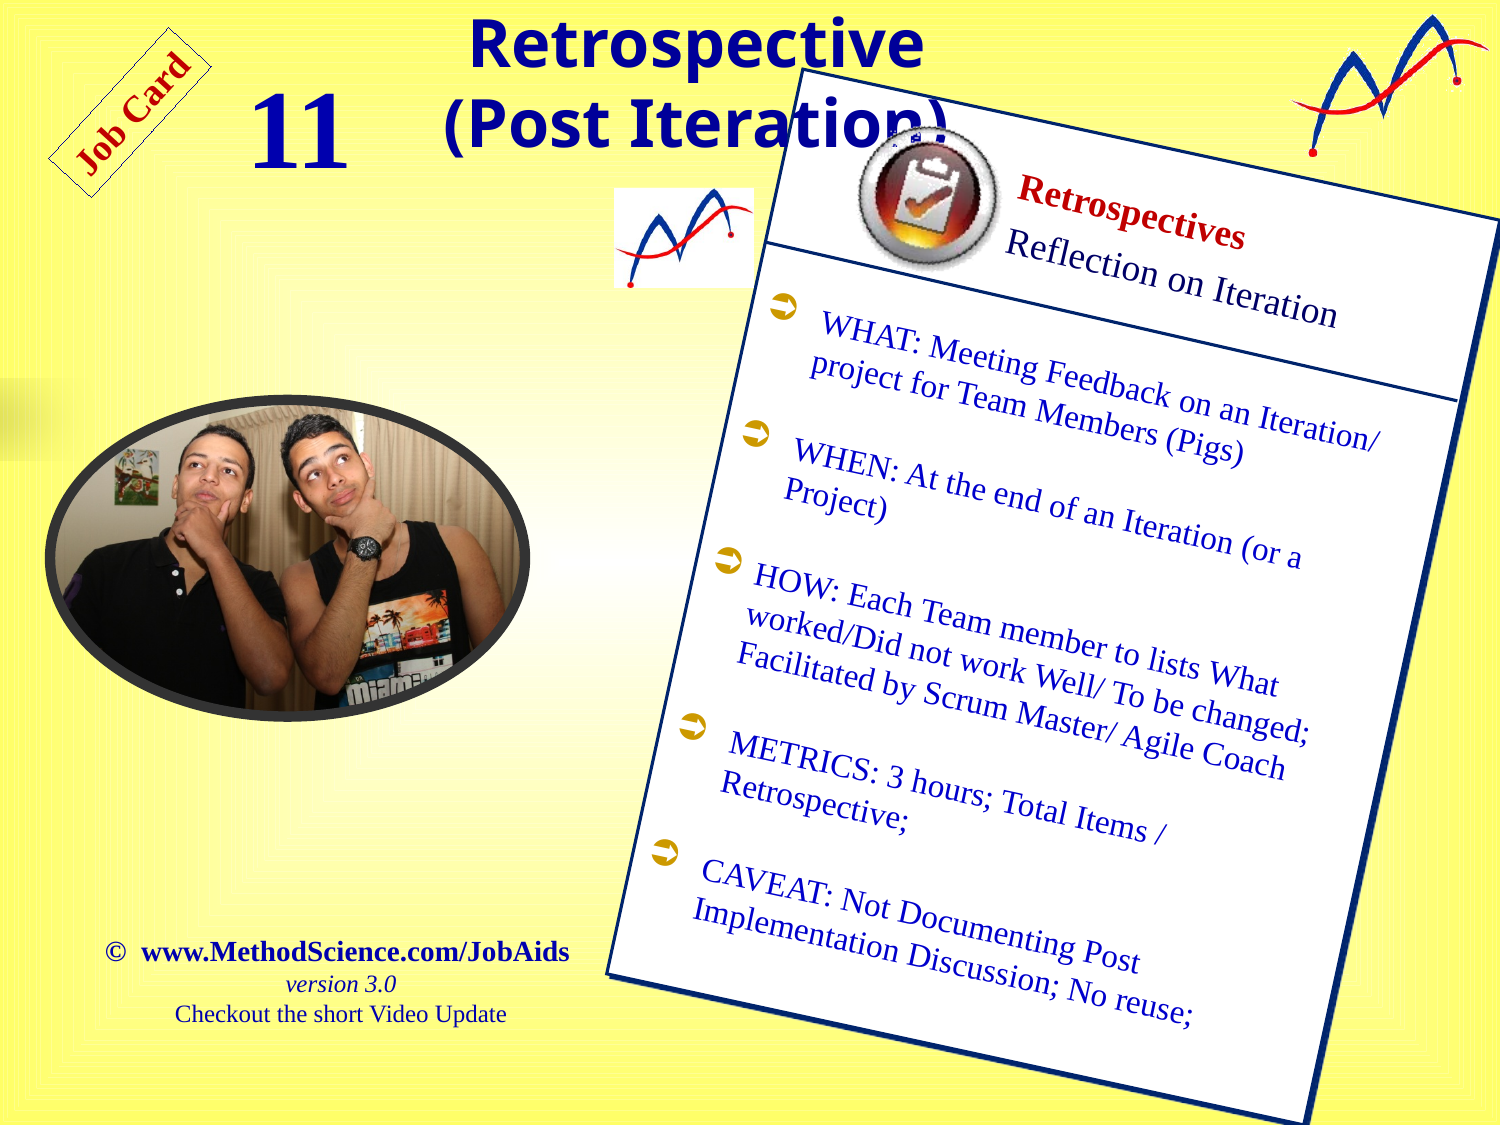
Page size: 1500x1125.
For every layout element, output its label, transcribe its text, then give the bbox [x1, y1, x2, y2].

text_box Retrospectives Reflection on Iteration [1009, 153, 1457, 367]
picture [833, 102, 1022, 289]
text_box © www.MethodScience.com/JobAids version 3.0 Checkout the short Video Update [89, 924, 593, 1035]
picture [1301, 14, 1490, 157]
title Retrospective (Post Iteration) [93, 0, 1301, 176]
text_box Job Card [48, 27, 212, 198]
picture [613, 188, 754, 288]
text_box 11 [231, 48, 368, 199]
picture [49, 399, 526, 717]
text_box WHAT: Meeting Feedback on an Iteration/ project for Team Members (Pigs) WHEN: At the end of an Iteration (or a Project) HOW: Each Team member to lists What worked/Did not work Well/ To be changed; Facilitated by Scrum Master/ Agile Coach METRICS: 3 hours; Total Items / Retrospective; CAVEAT: Not Documenting Post Implementation Discussion; No reuse; [606, 176, 1500, 1125]
